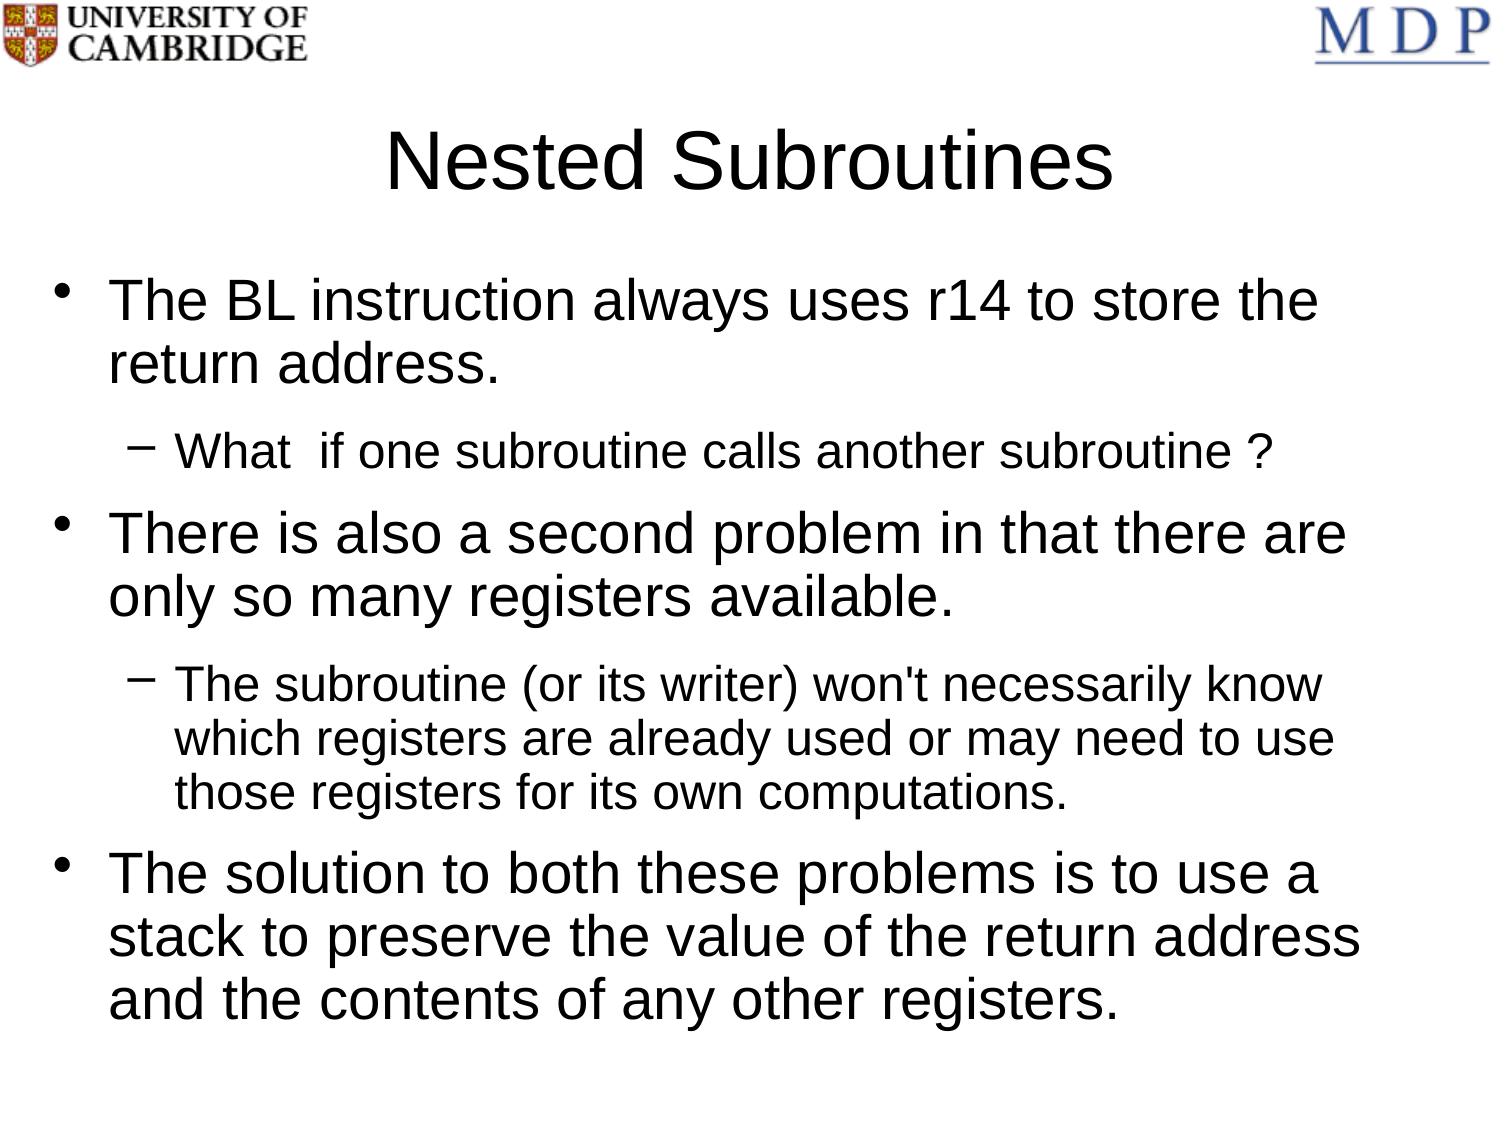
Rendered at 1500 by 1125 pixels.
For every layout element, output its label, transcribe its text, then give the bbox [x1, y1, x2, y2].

list The BL instruction always uses r14 to store the return address. What if one subroutine calls another subroutine ? There is also a second problem in that there are only so many registers available. The subroutine (or its writer) won't necessarily know which registers are already used or may need to use those registers for its own computations. The solution to both these problems is to use a stack to preserve the value of the return address and the contents of any other registers. [37, 262, 1450, 1000]
picture [0, 0, 344, 72]
picture [1309, 0, 1500, 72]
title Nested Subroutines [112, 62, 1388, 250]
